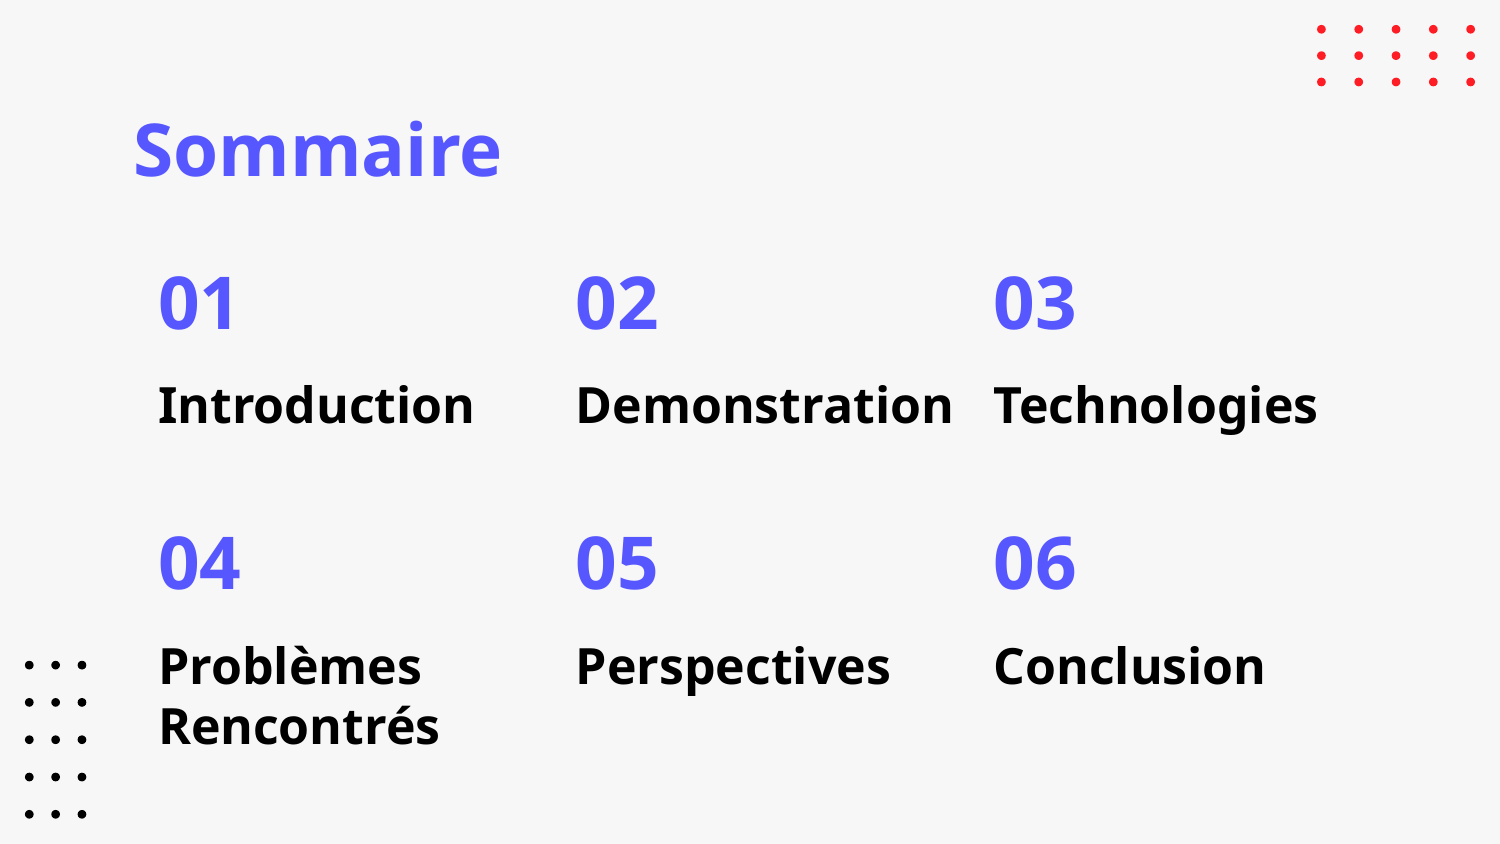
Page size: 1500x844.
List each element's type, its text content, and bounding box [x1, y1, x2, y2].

subtitle Introduction [143, 358, 522, 463]
title 06 [978, 525, 1155, 619]
title 03 [978, 264, 1155, 358]
subtitle Technologies [978, 358, 1357, 463]
subtitle Conclusion [978, 619, 1357, 723]
subtitle Perspectives [560, 619, 940, 723]
subtitle Demonstration [560, 358, 978, 463]
title 01 [143, 264, 320, 358]
title 05 [560, 525, 738, 619]
title Sommaire [118, 88, 1382, 183]
subtitle Problèmes Rencontrés [143, 619, 522, 723]
title 04 [143, 525, 320, 619]
title 02 [560, 264, 738, 358]
